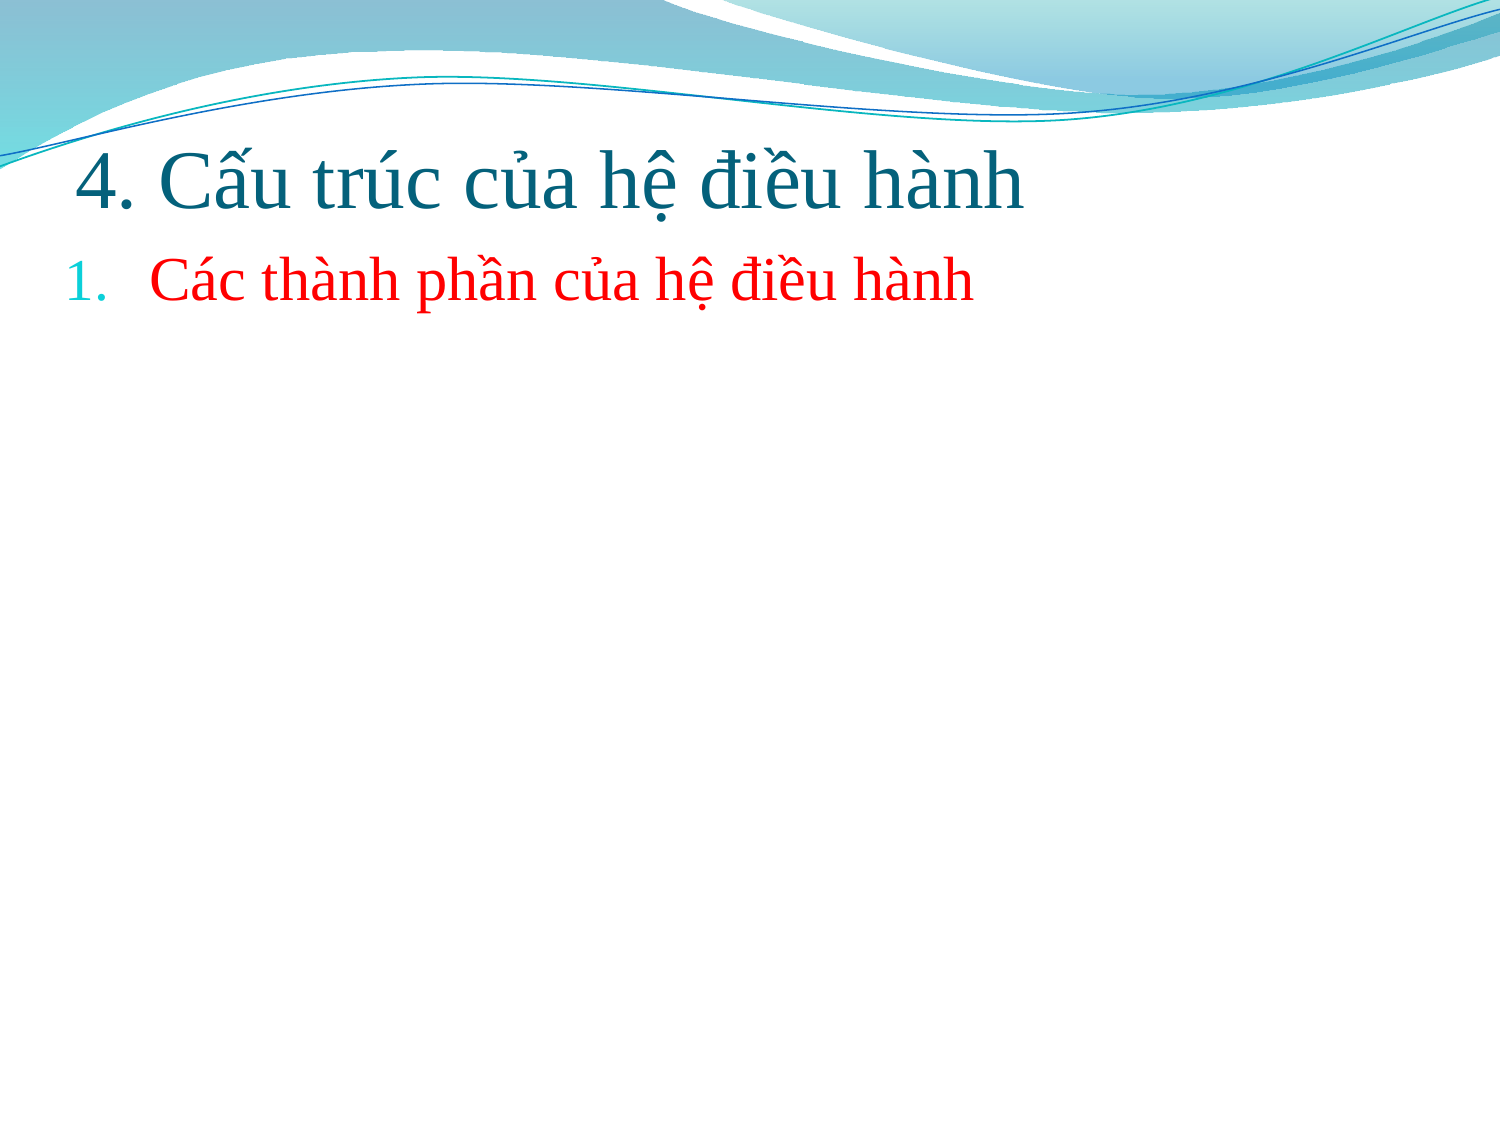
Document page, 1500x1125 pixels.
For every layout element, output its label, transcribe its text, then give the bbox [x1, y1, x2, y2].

list Các thành phần của hệ điều hành [50, 230, 1400, 1125]
title 4. Cấu trúc của hệ điều hành [75, 115, 1425, 225]
